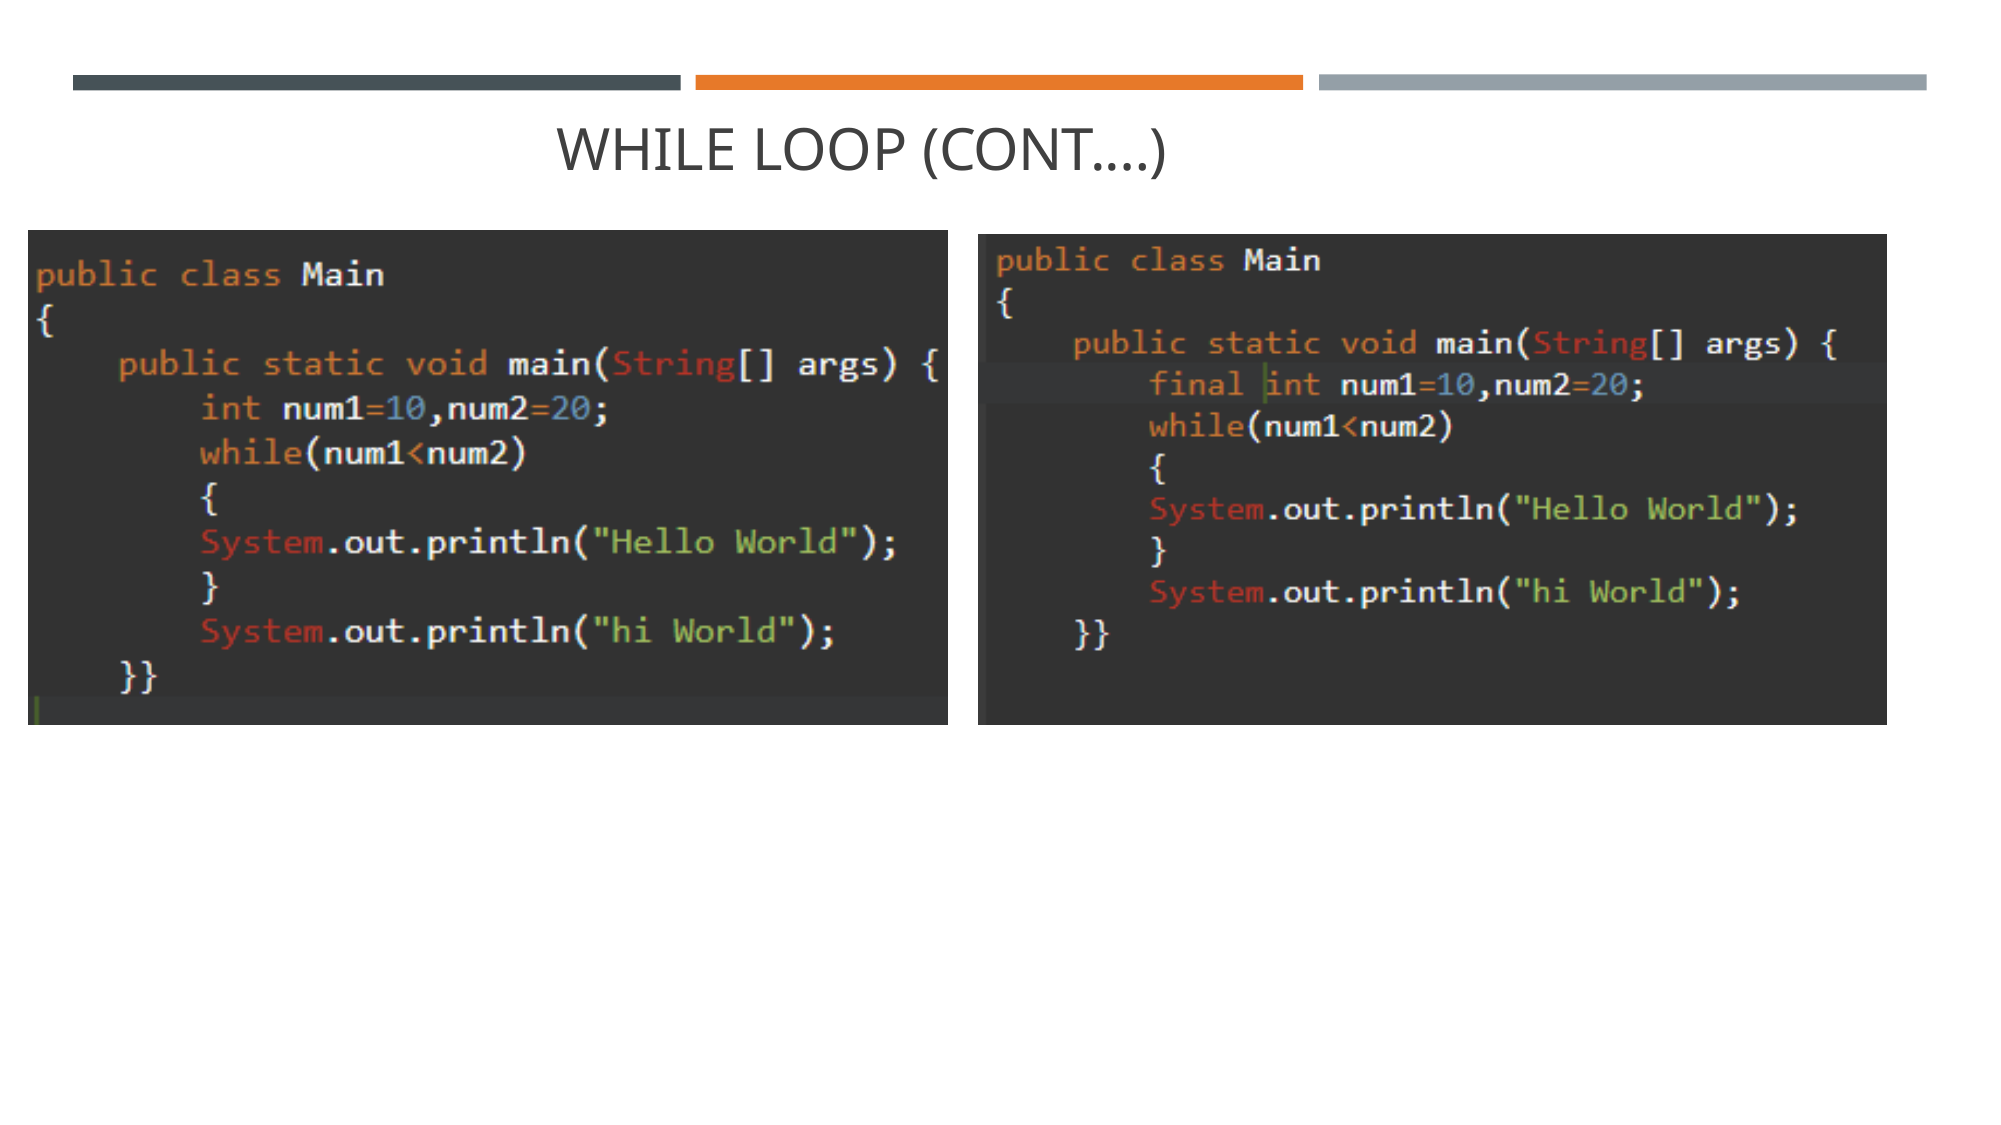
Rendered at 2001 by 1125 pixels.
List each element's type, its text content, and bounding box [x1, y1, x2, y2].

picture [977, 234, 1887, 725]
picture [27, 230, 948, 725]
title WHILE LOOP (CONT.…) [492, 110, 1732, 300]
